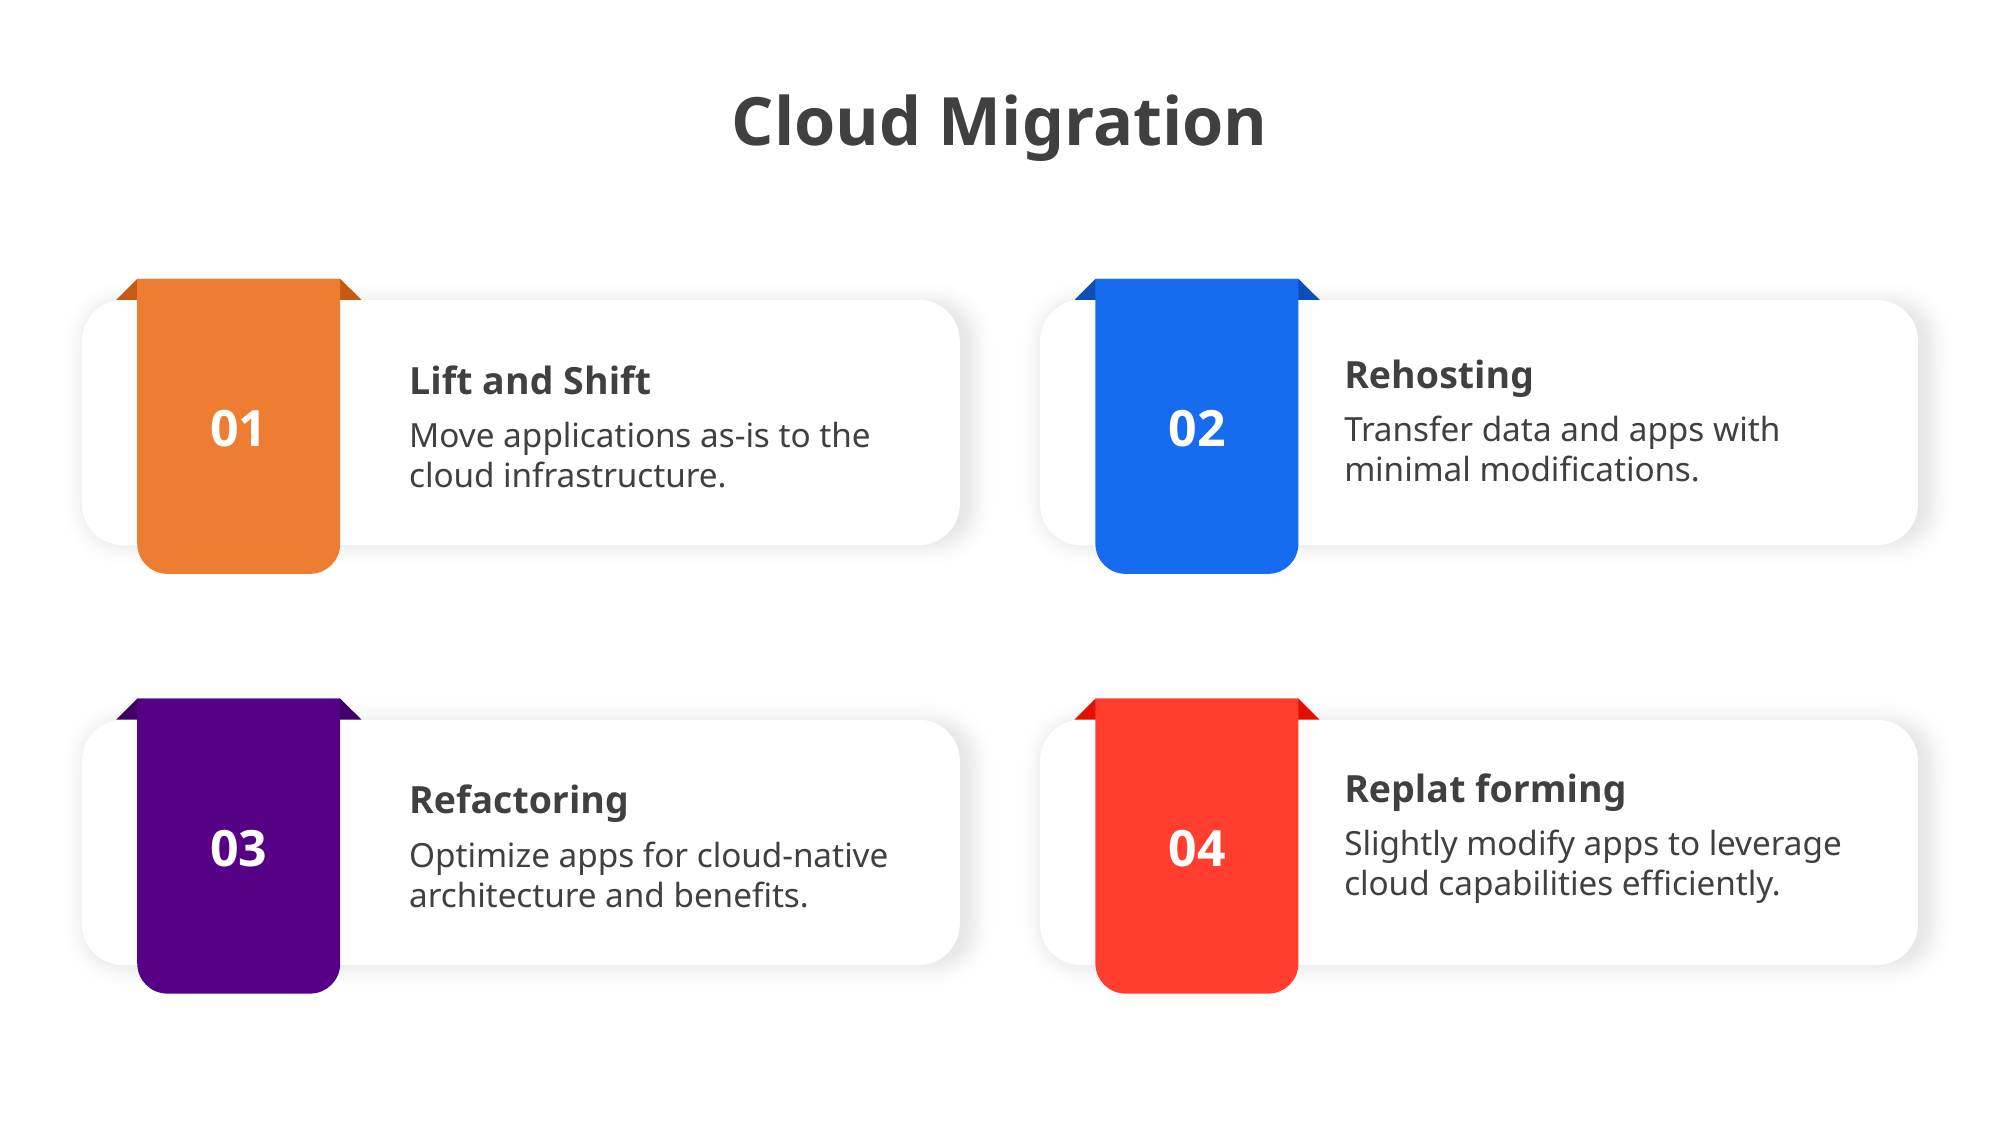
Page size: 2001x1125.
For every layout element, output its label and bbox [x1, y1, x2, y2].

text_box [81, 278, 1919, 994]
